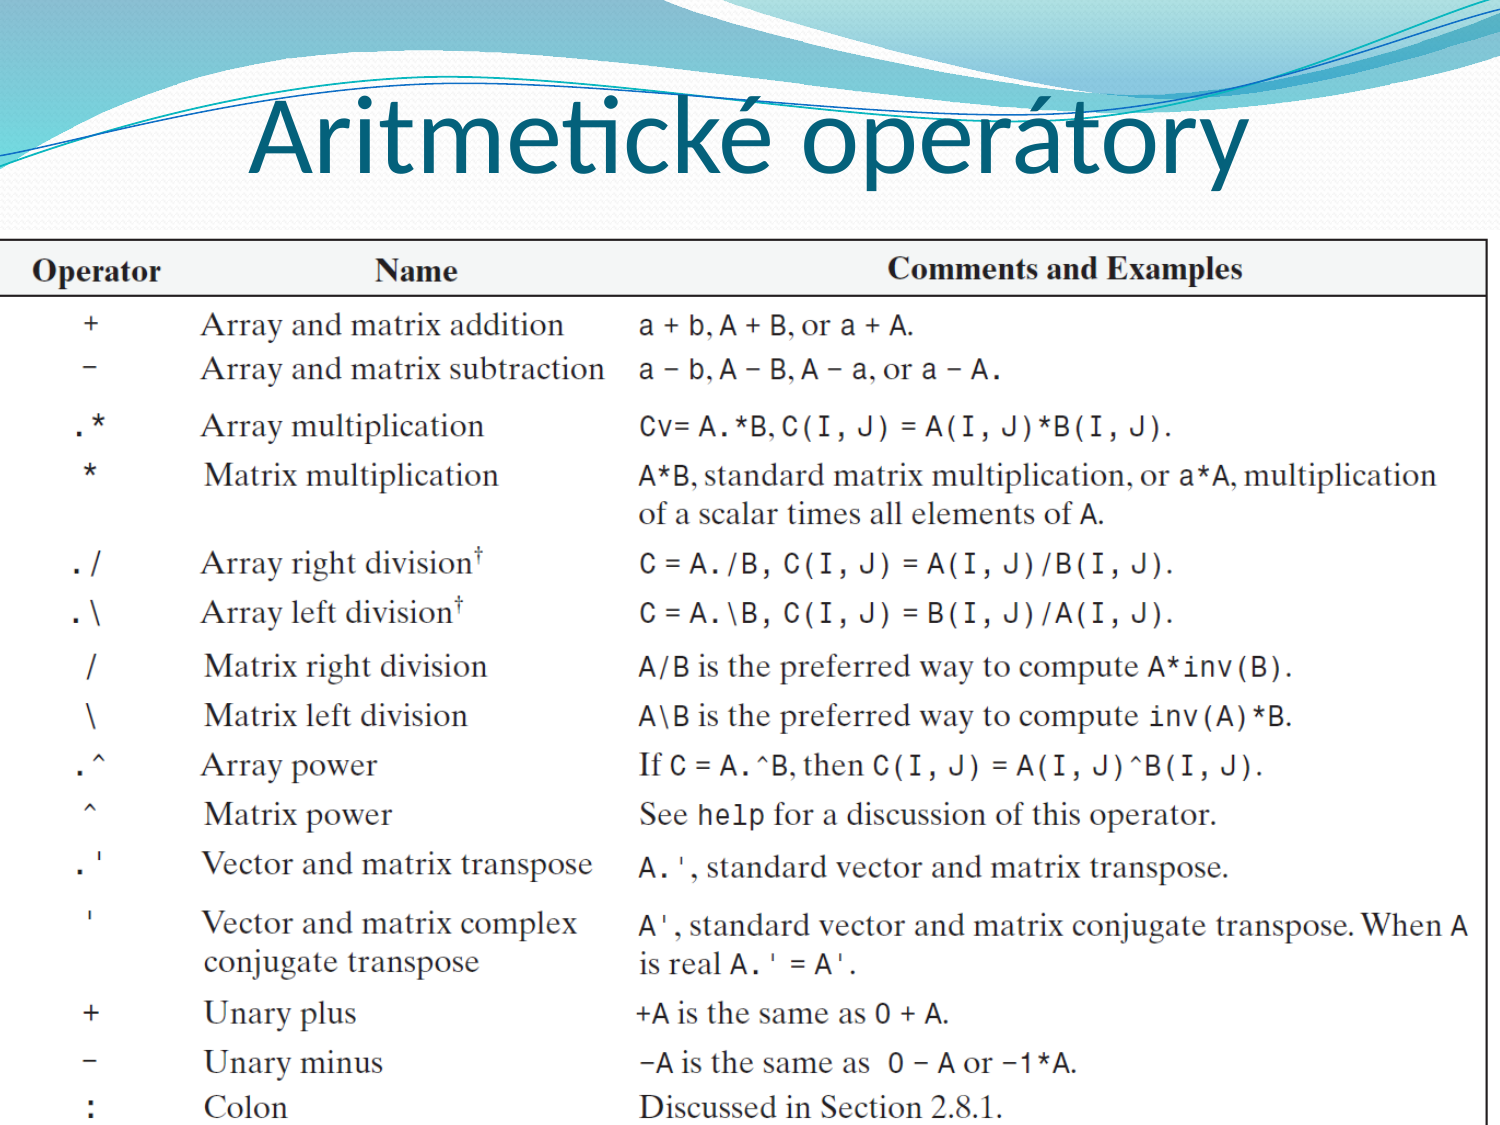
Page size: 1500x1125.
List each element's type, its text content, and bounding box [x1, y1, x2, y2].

title Aritmetické operátory [0, 42, 1500, 197]
picture [0, 230, 1500, 1125]
